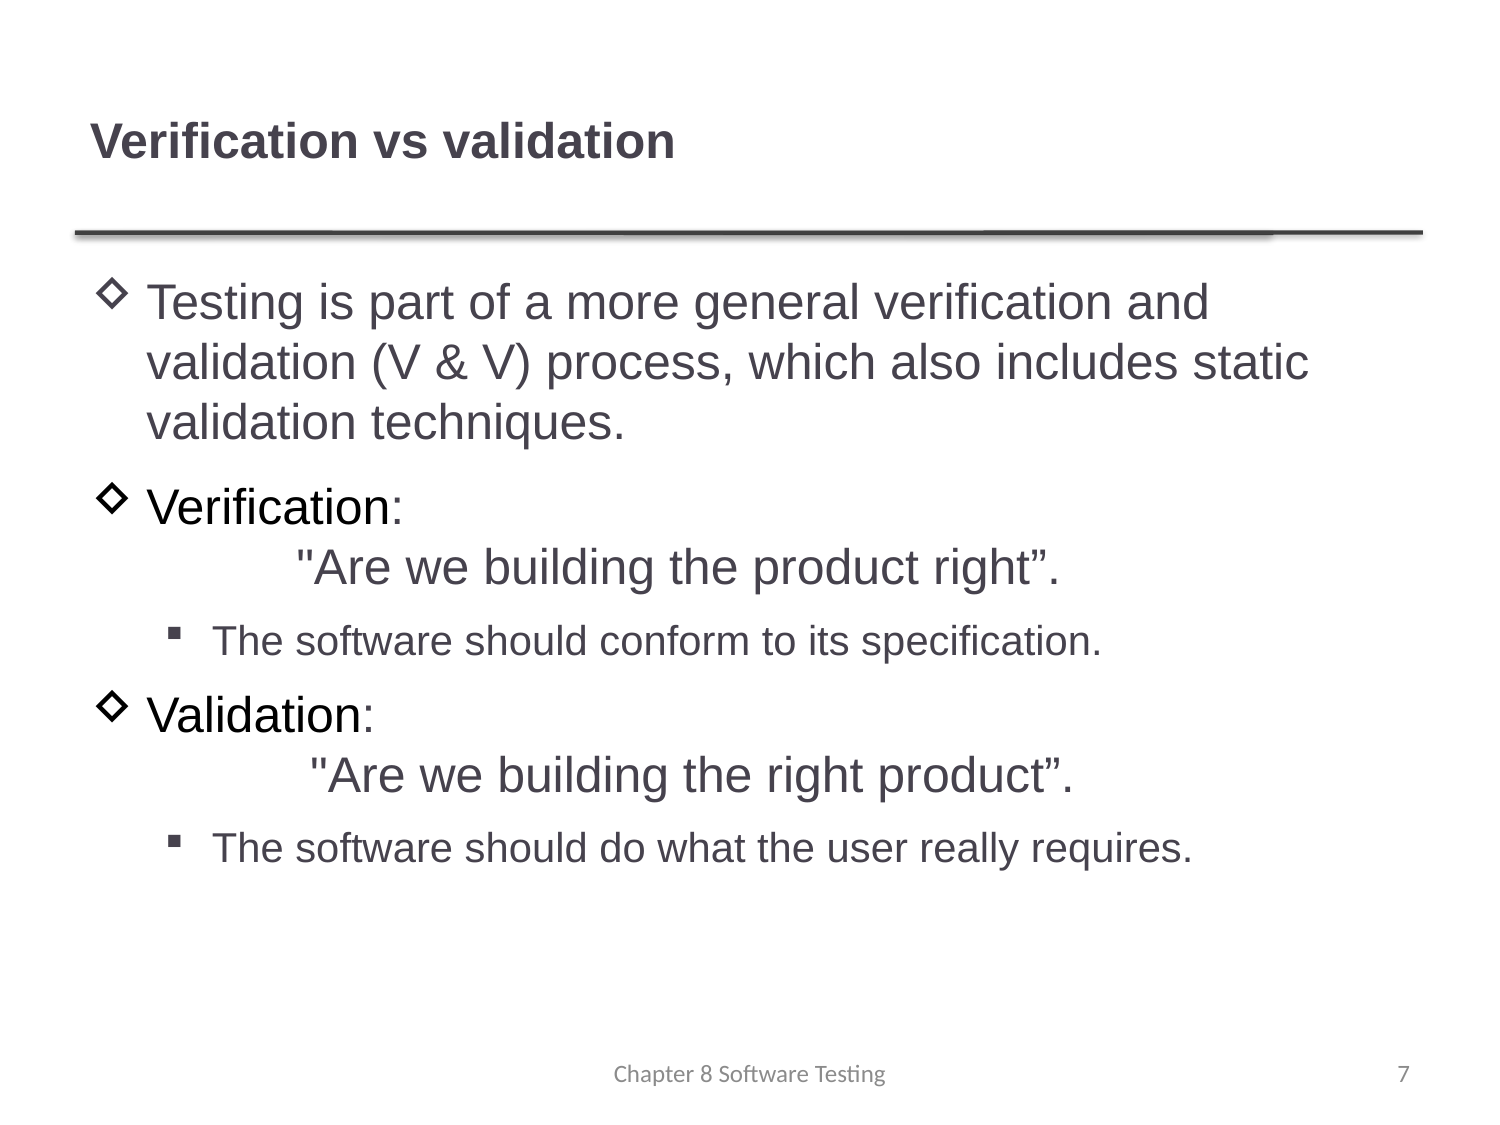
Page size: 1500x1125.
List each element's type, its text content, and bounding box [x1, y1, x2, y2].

slide_number 7 [1074, 1042, 1425, 1103]
title Verification vs validation [74, 44, 1272, 233]
footer Chapter 8 Software Testing [512, 1042, 988, 1103]
list Testing is part of a more general verification and validation (V & V) process, which also includes static validation techniques. Verification: "Are we building the product right”. The software should conform to its specification. Validation: "Are we building the right product”. The software should do what the user really requires. [75, 262, 1425, 1005]
